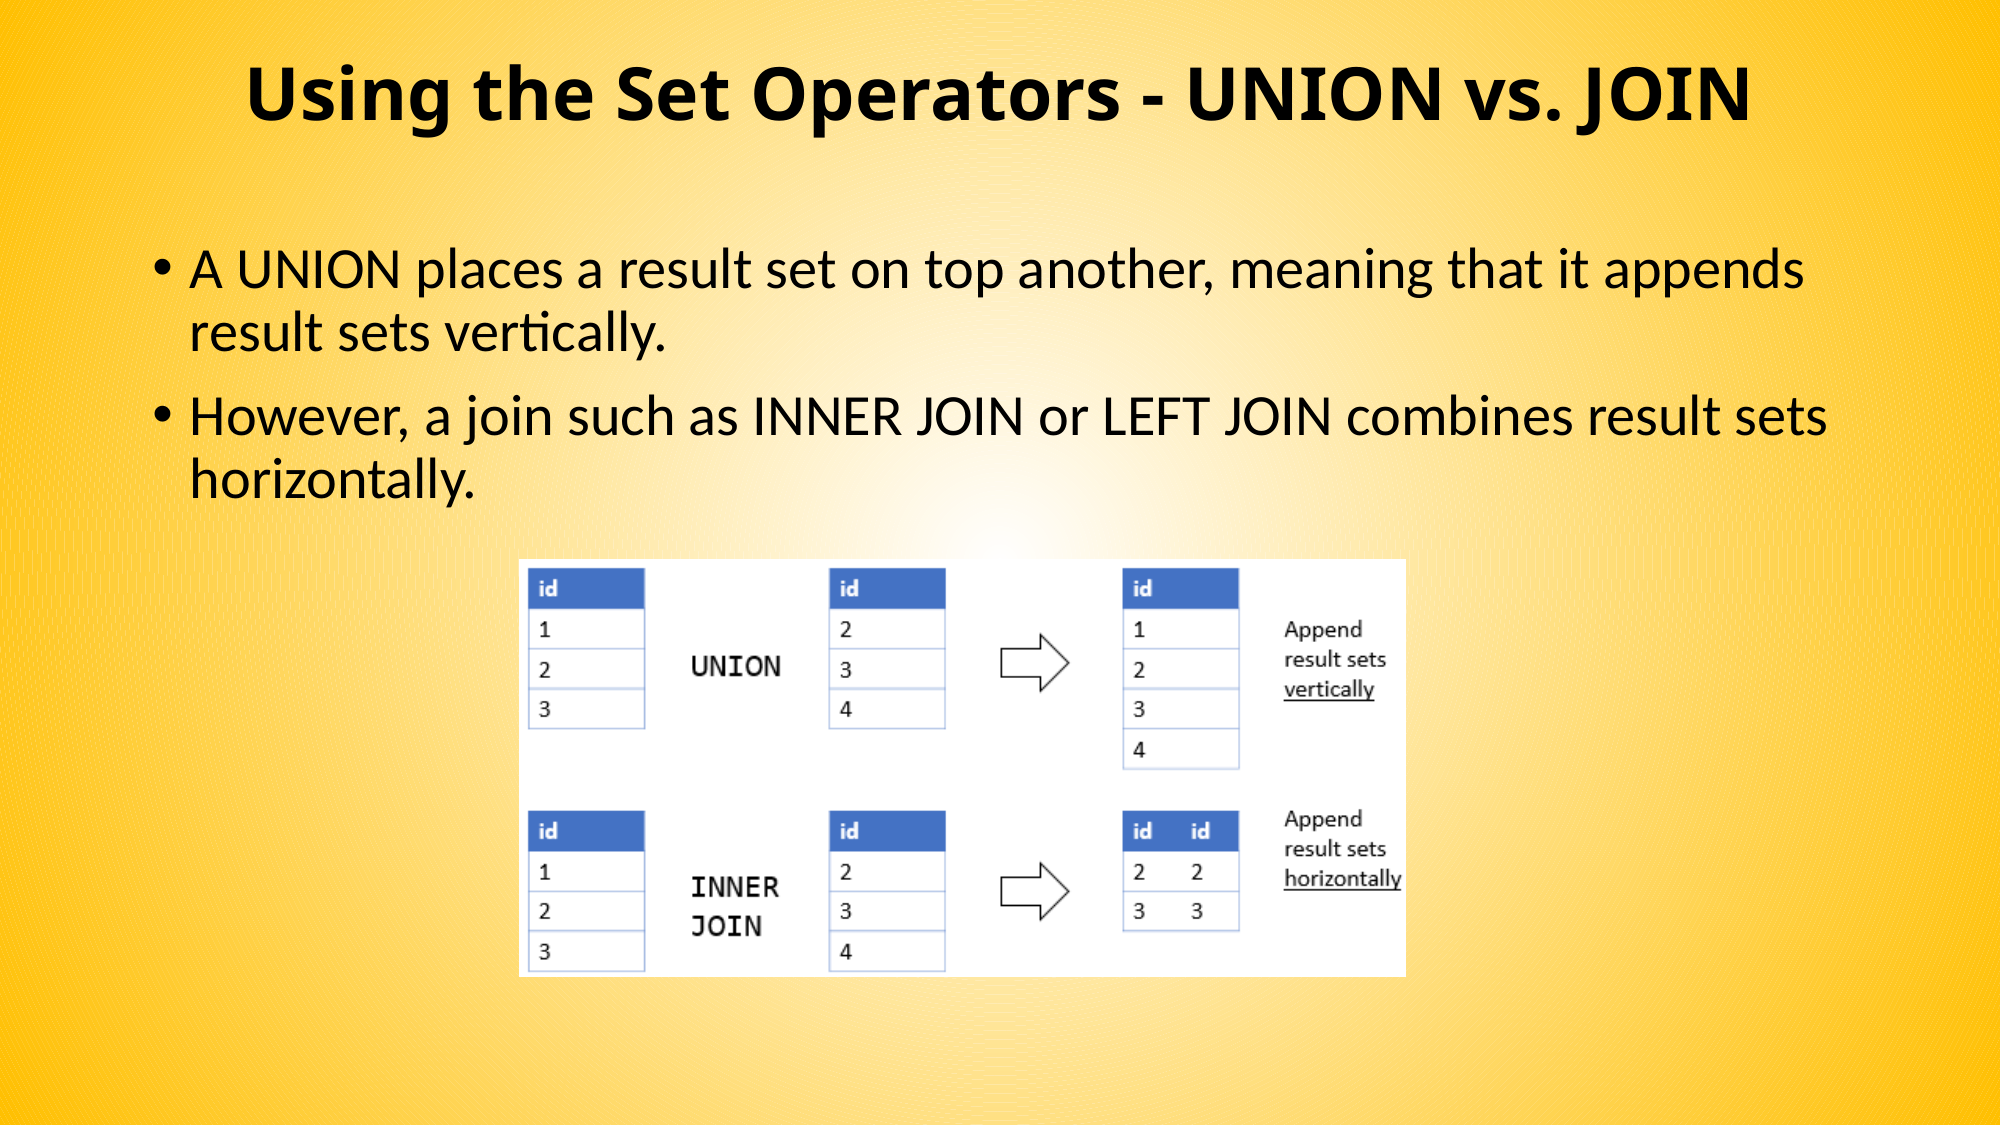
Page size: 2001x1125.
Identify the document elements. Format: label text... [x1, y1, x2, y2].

list A UNION places a result set on top another, meaning that it appends result sets vertically. However, a join such as INNER JOIN or LEFT JOIN combines result sets horizontally. [137, 231, 1863, 1082]
picture [519, 559, 1406, 977]
title Using the Set Operators - UNION vs. JOIN [137, 24, 1863, 169]
